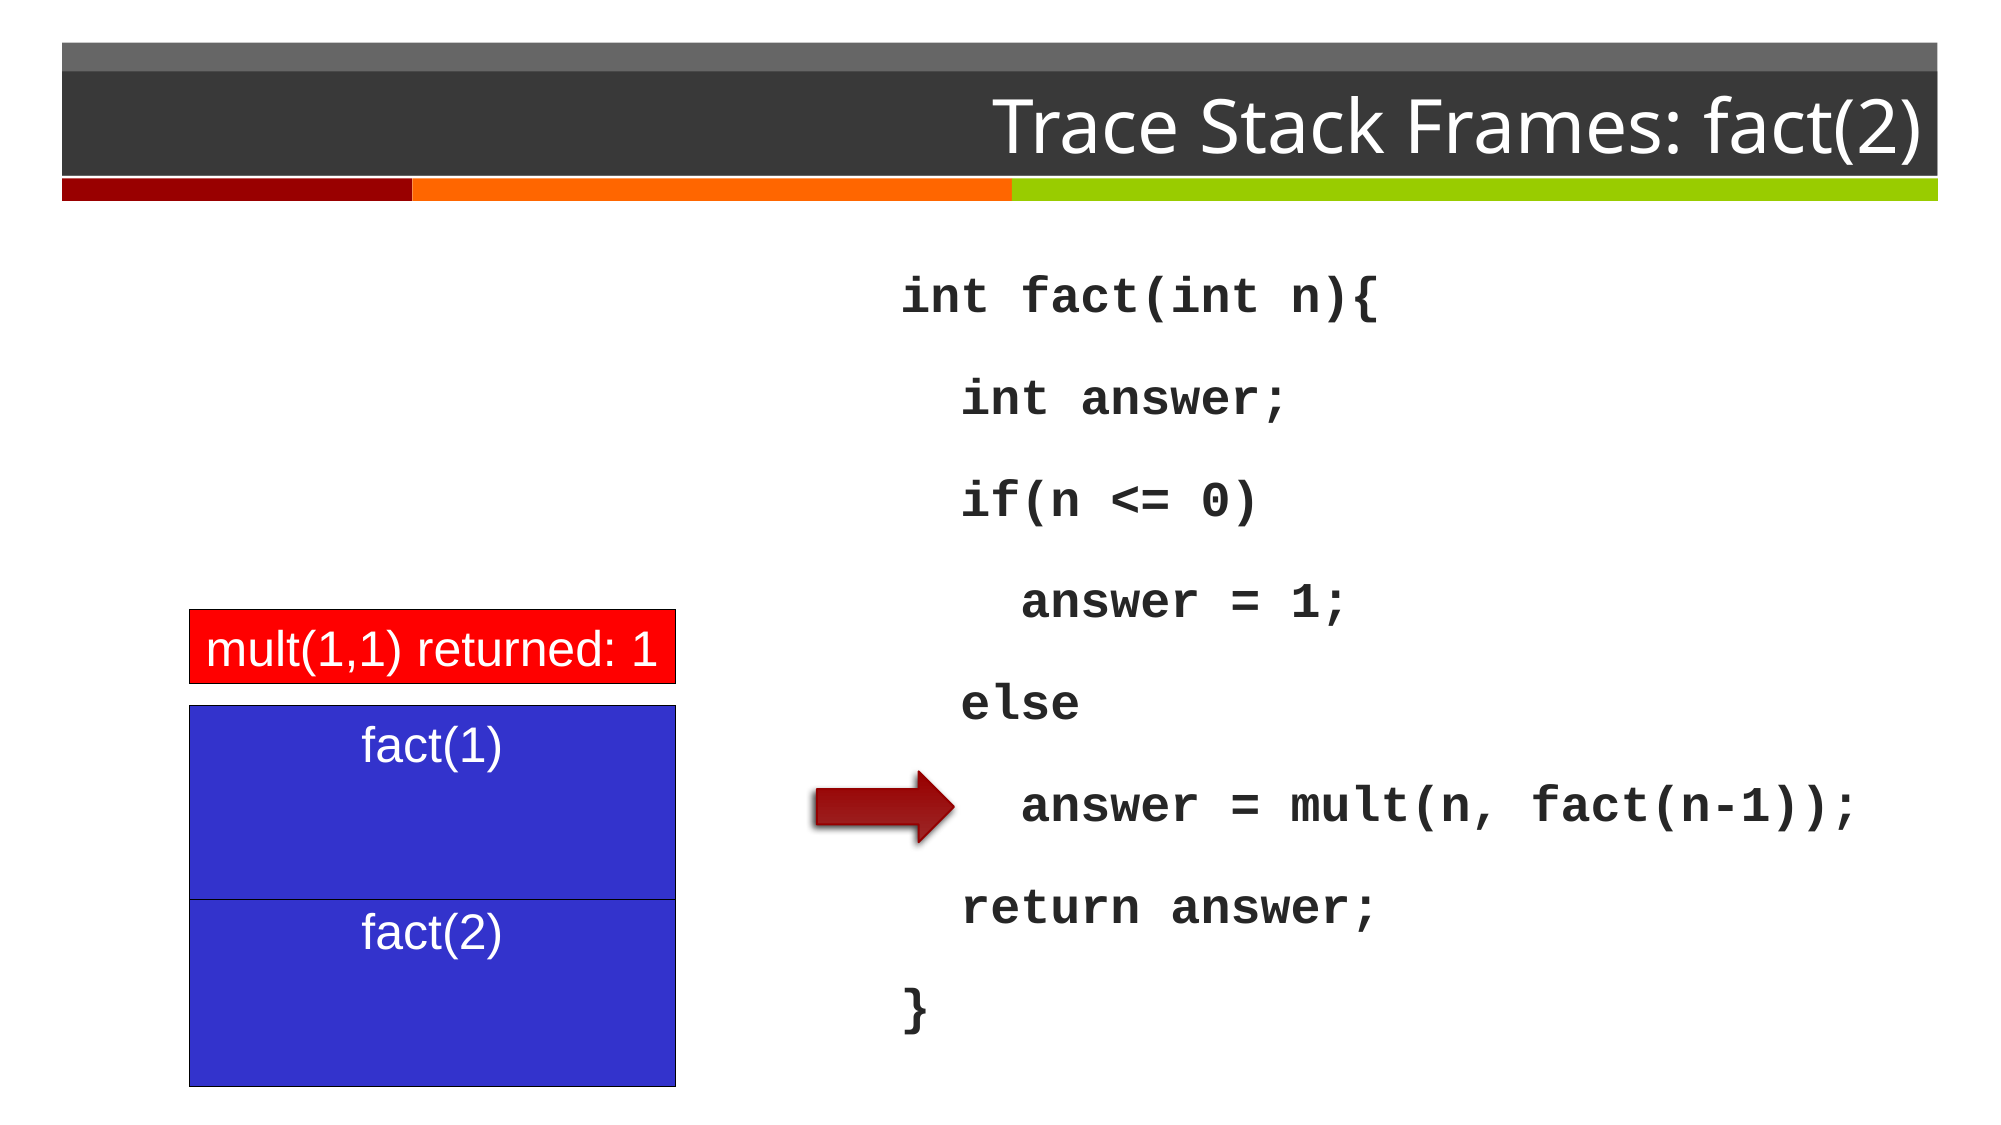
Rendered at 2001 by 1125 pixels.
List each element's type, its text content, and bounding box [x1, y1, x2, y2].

list int fact(int n){ int answer; if(n <= 0) answer = 1; else answer = mult(n, fact(n-1)); return answer; } [885, 255, 1938, 1081]
text_box mult(1,1) returned: 1 [189, 609, 676, 684]
text_box fact(2) [189, 900, 676, 1087]
title Trace Stack Frames: fact(2) [62, 71, 1938, 176]
text_box fact(1) [189, 705, 676, 900]
text_box [815, 770, 955, 844]
